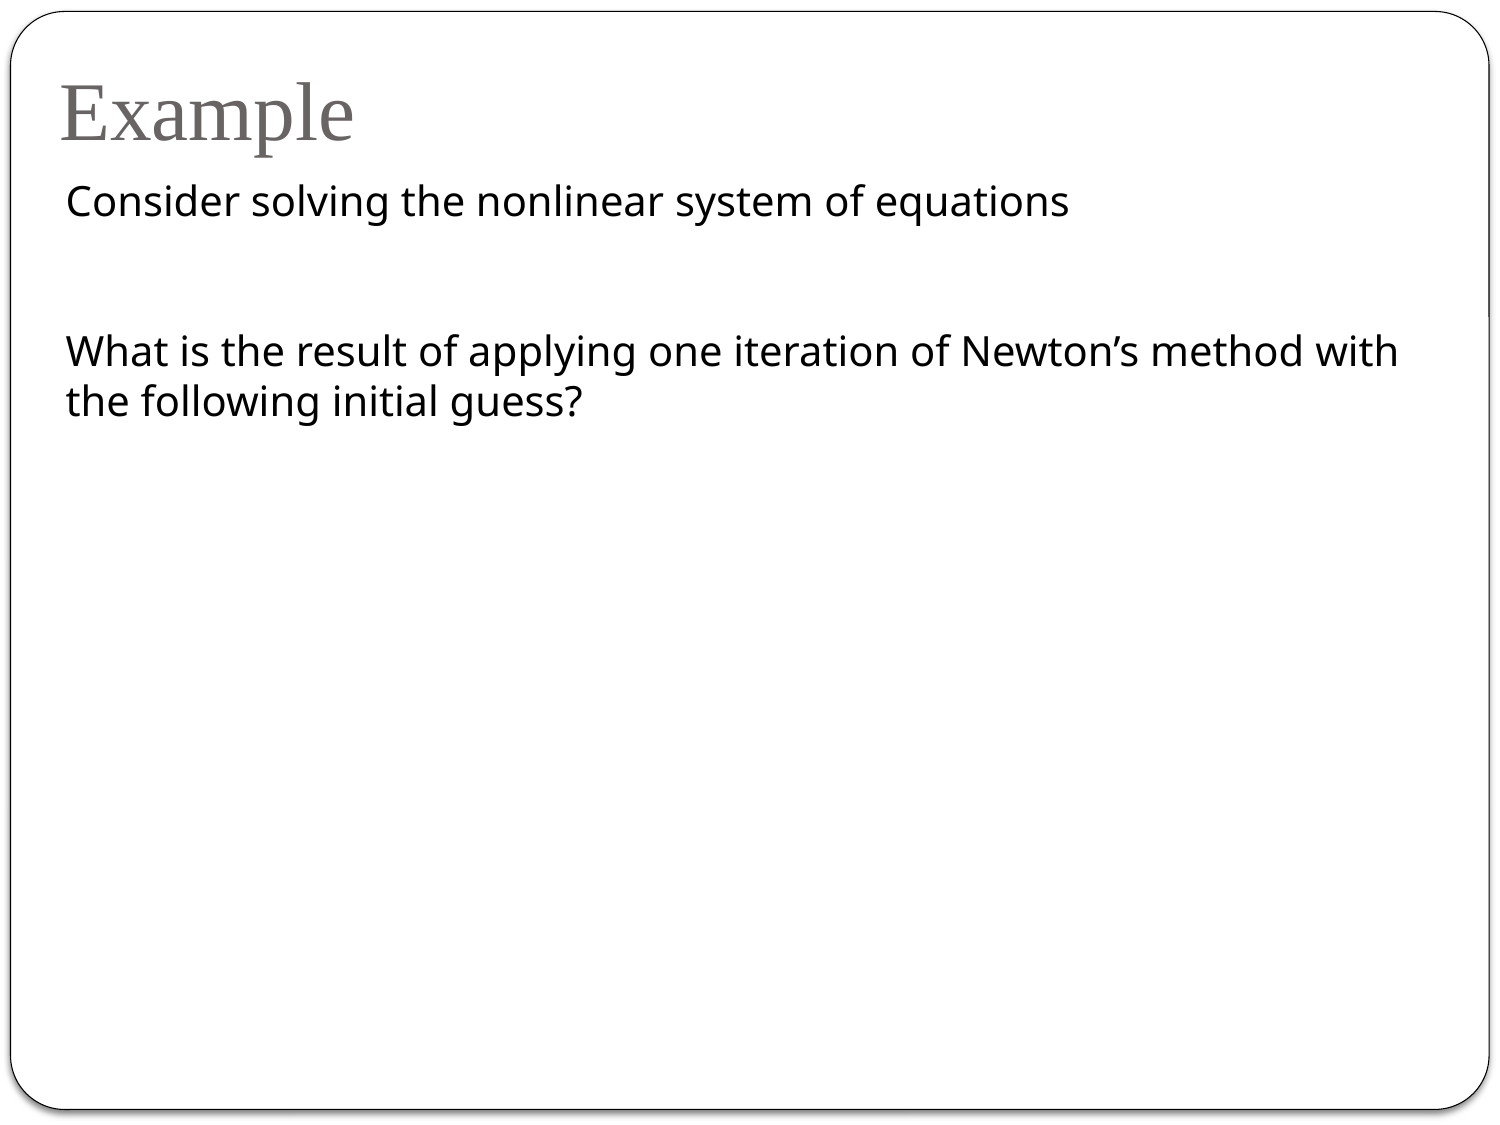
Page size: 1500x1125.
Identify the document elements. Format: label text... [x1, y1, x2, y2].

text_box Example [44, 50, 1476, 165]
